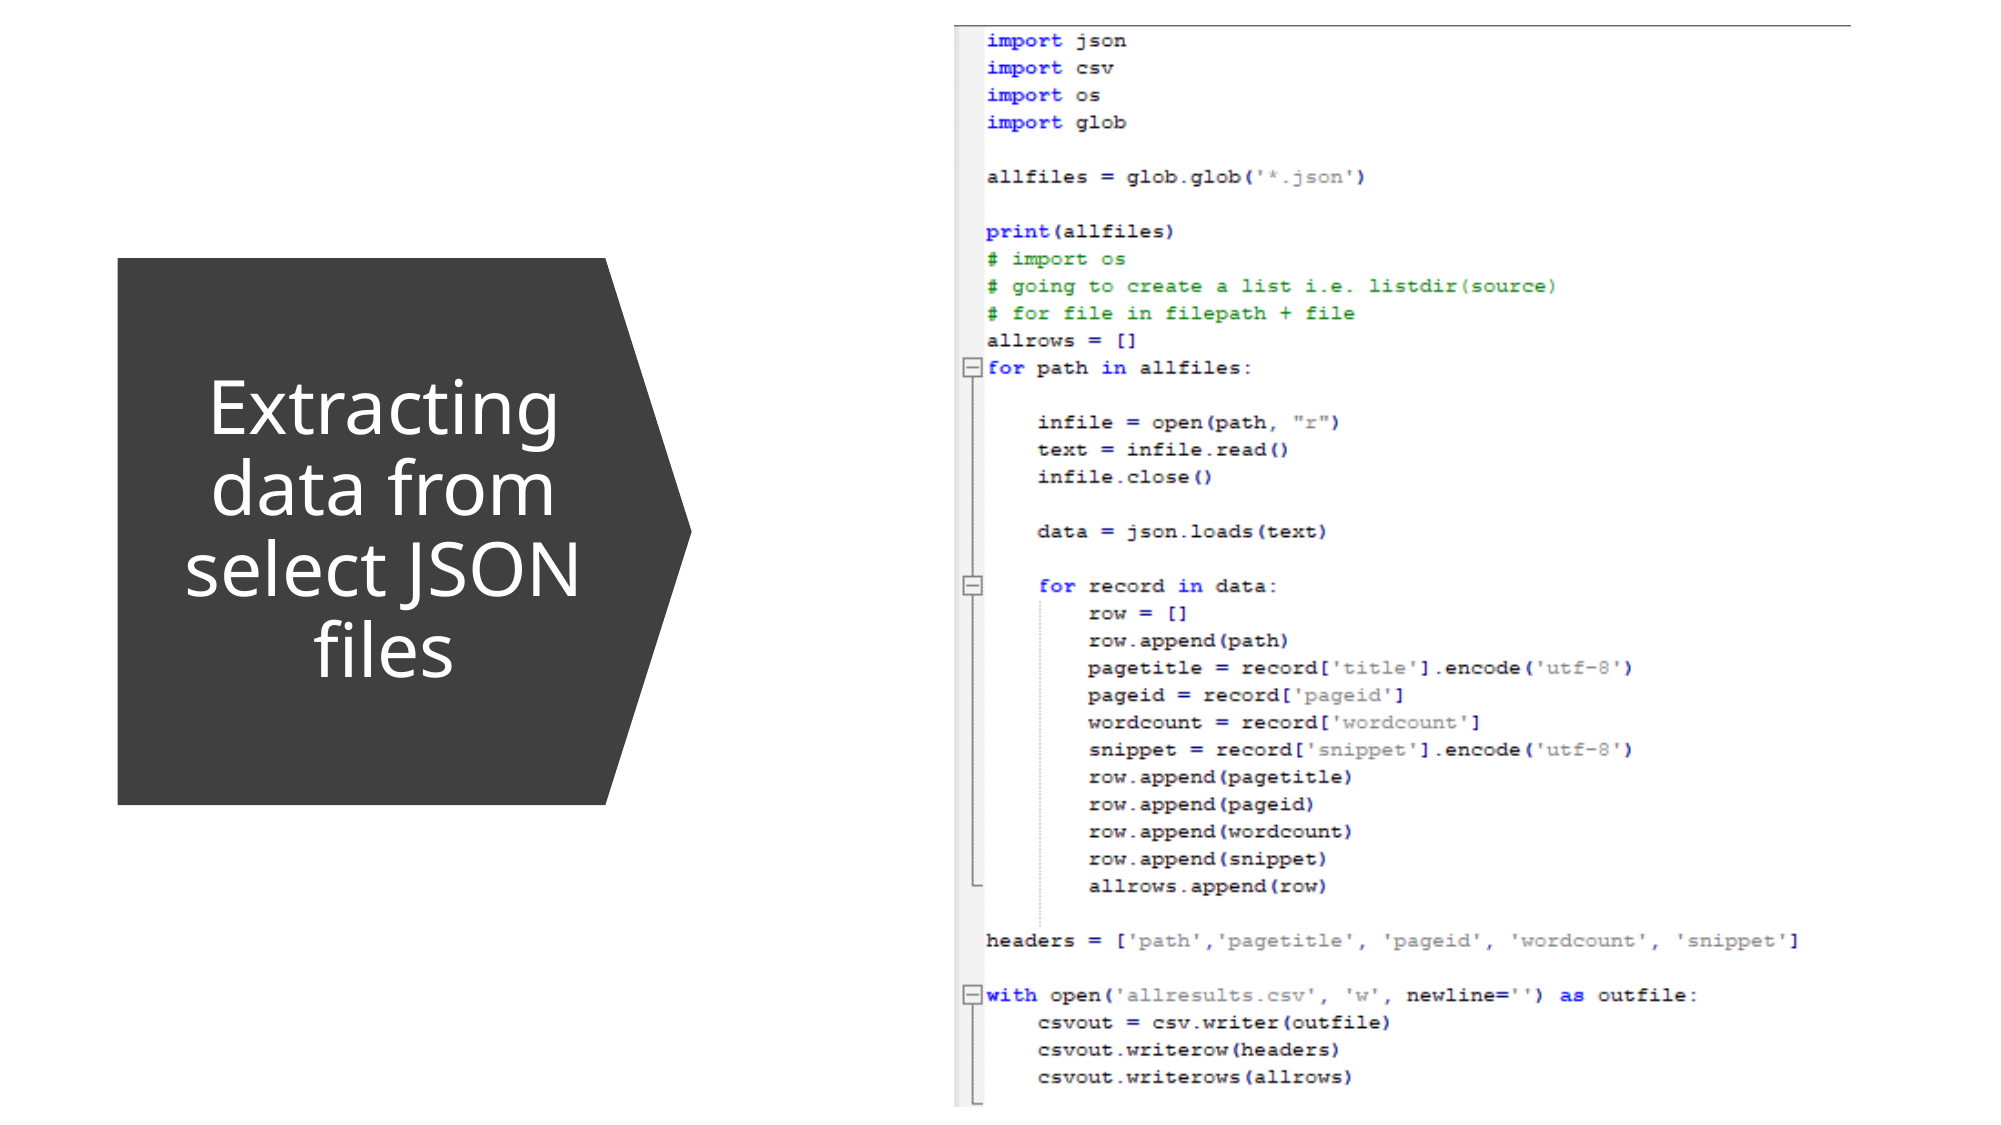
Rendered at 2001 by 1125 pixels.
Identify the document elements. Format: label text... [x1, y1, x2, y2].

text_box [116, 257, 693, 807]
picture [954, 25, 1851, 1107]
title Extracting data from select JSON files [168, 322, 601, 741]
